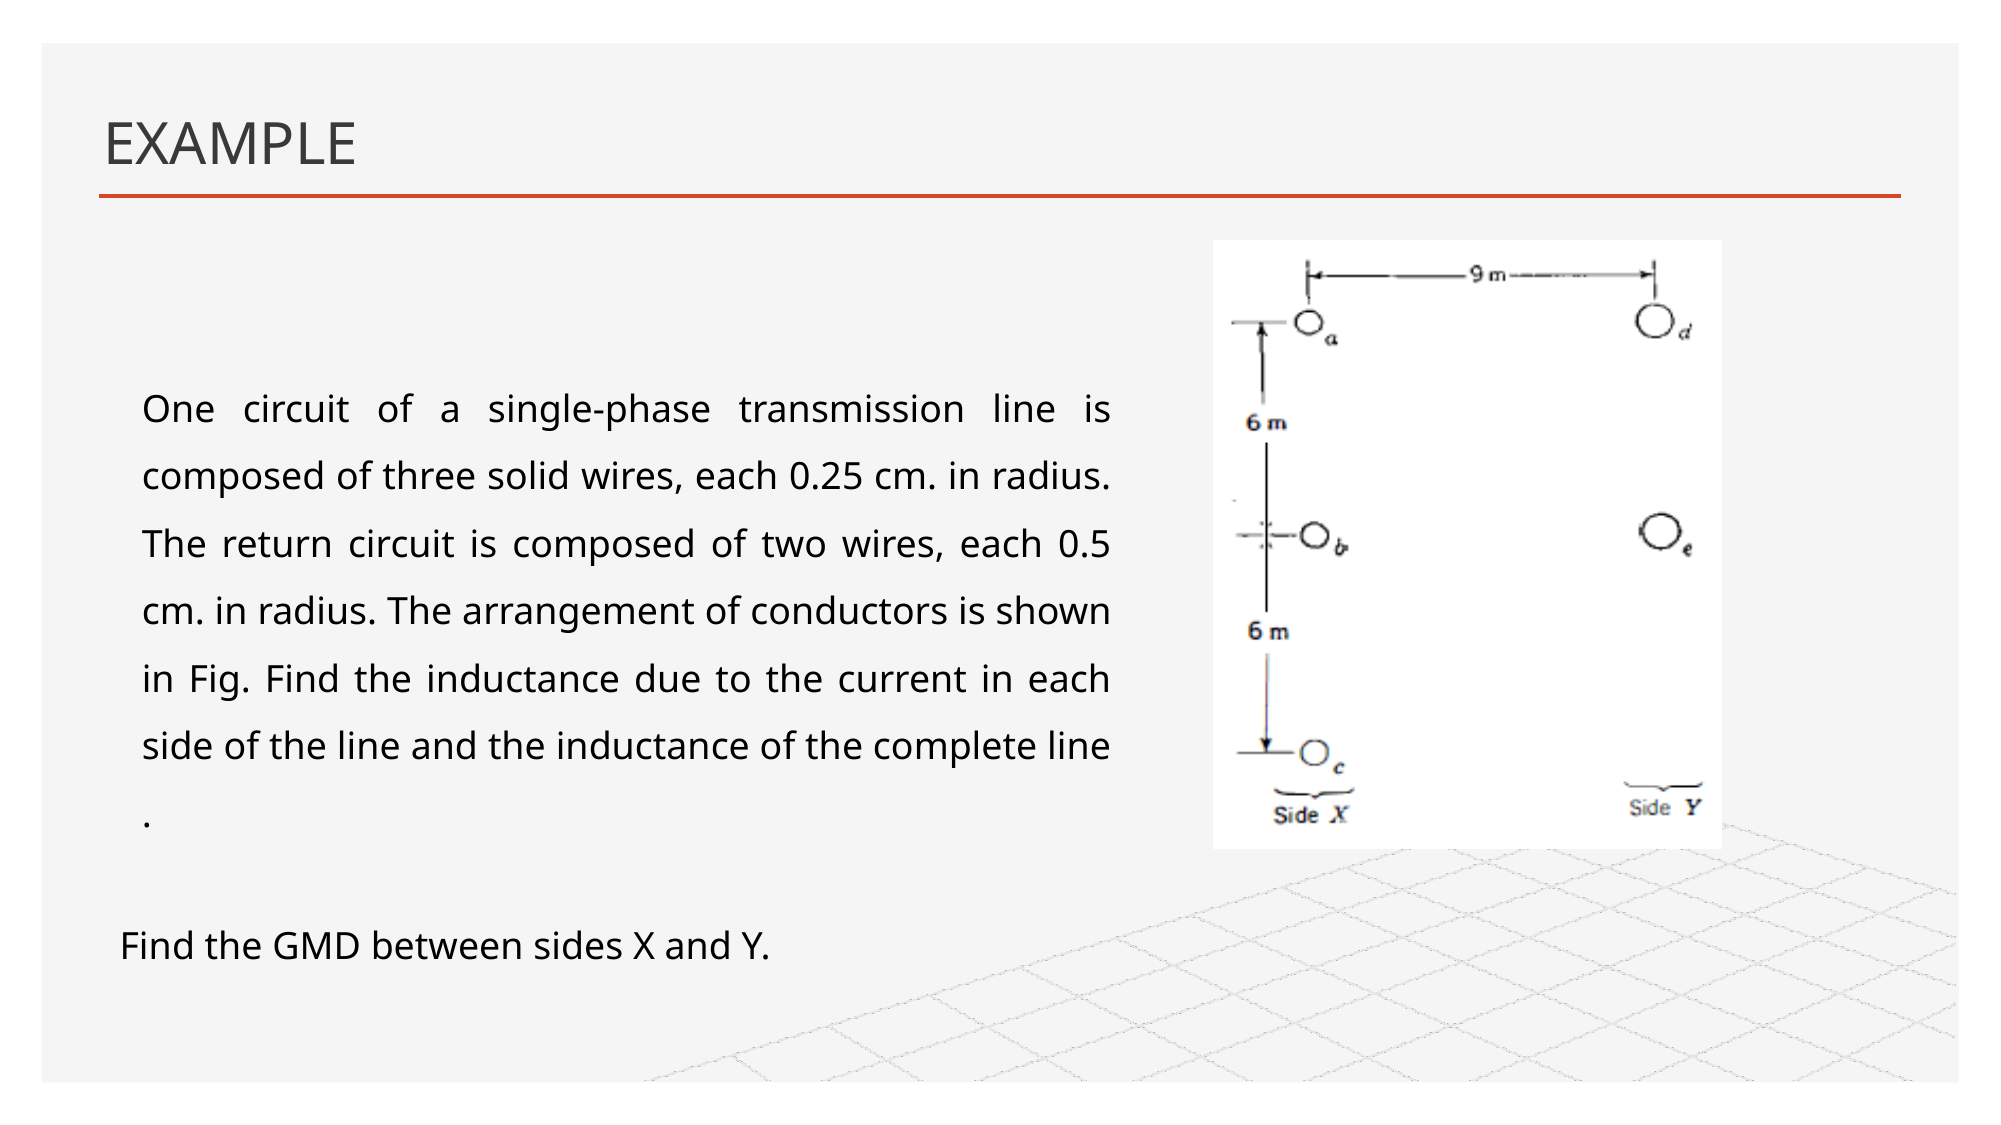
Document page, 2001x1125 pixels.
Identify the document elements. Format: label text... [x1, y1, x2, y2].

text_box One circuit of a single-phase transmission line is composed of three solid wires, each 0.25 cm. in radius. The return circuit is composed of two wires, each 0.5 cm. in radius. The arrangement of conductors is shown in Fig. Find the inductance due to the current in each side of the line and the inductance of the complete line . [127, 354, 1128, 842]
picture [607, 240, 1956, 1081]
text_box Find the GMD between sides X and Y. [104, 892, 787, 975]
title EXAMPLE [88, 84, 1890, 208]
